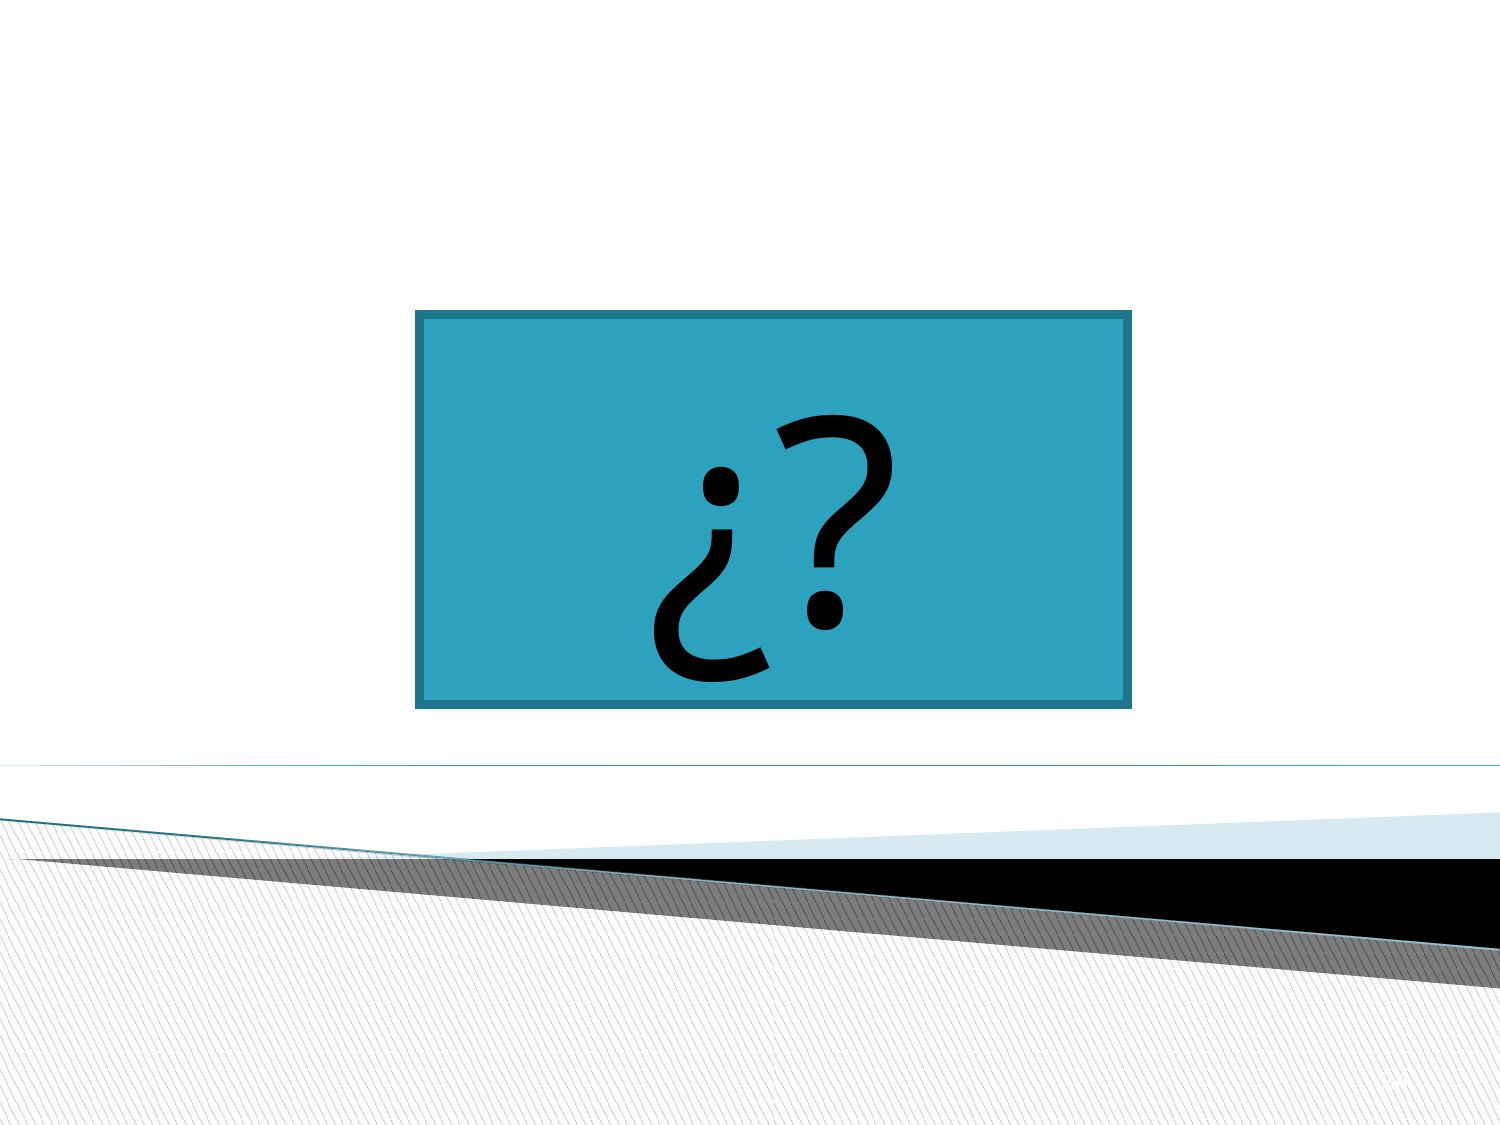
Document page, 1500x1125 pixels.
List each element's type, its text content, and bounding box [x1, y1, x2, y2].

text_box ¿? [419, 314, 1128, 705]
picture [0, 818, 1500, 989]
text_box ‹#› [1210, 1046, 1425, 1106]
